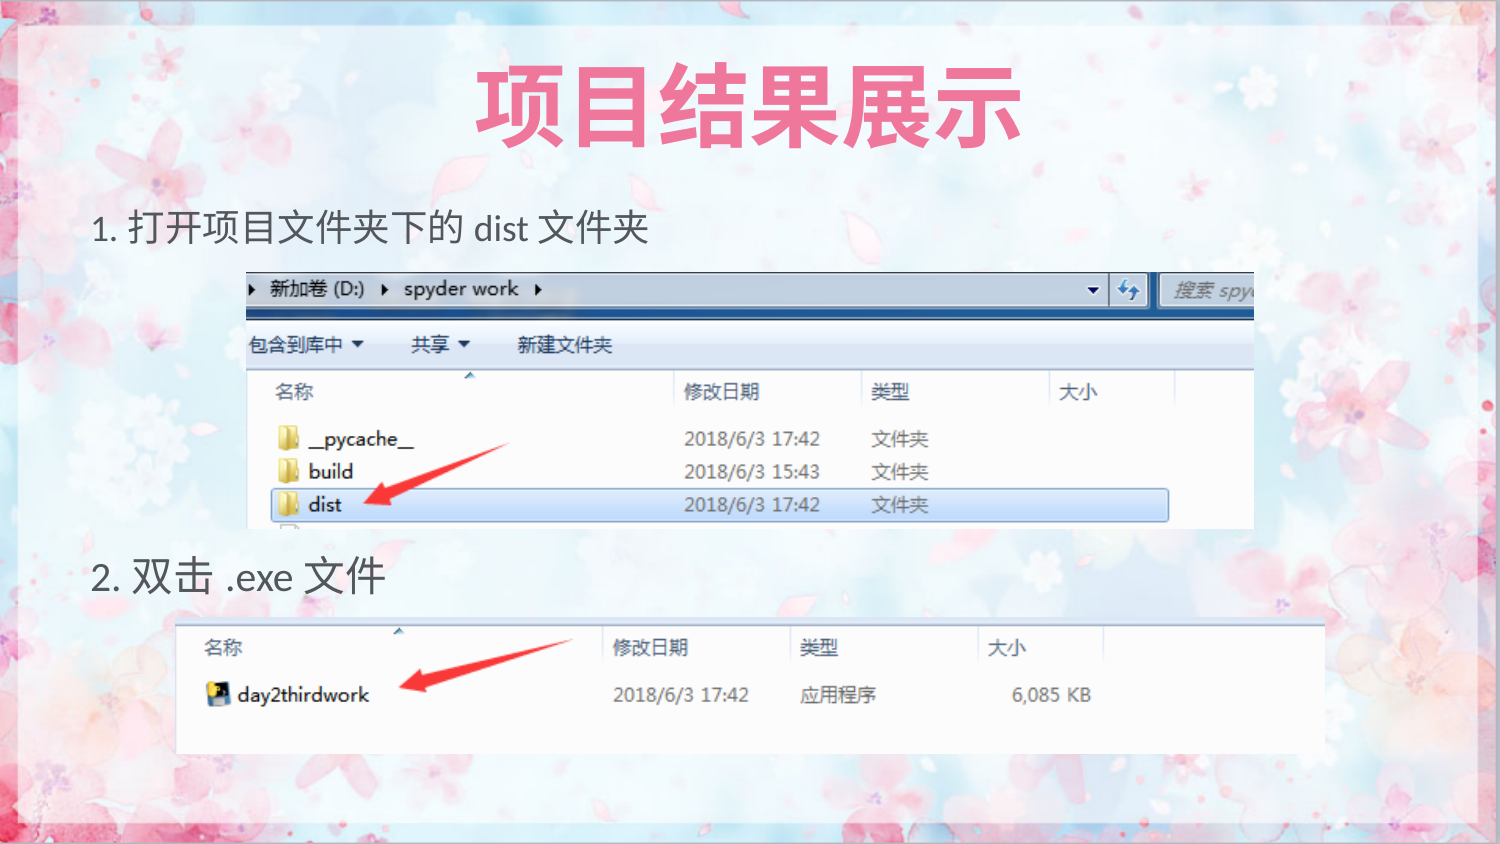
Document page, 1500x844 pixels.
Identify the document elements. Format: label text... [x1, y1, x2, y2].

picture [0, 0, 1500, 844]
title 项目结果展示 [75, 33, 1425, 175]
list 1.打开项目文件夹下的dist文件夹 2.双击.exe文件 [75, 196, 1425, 754]
